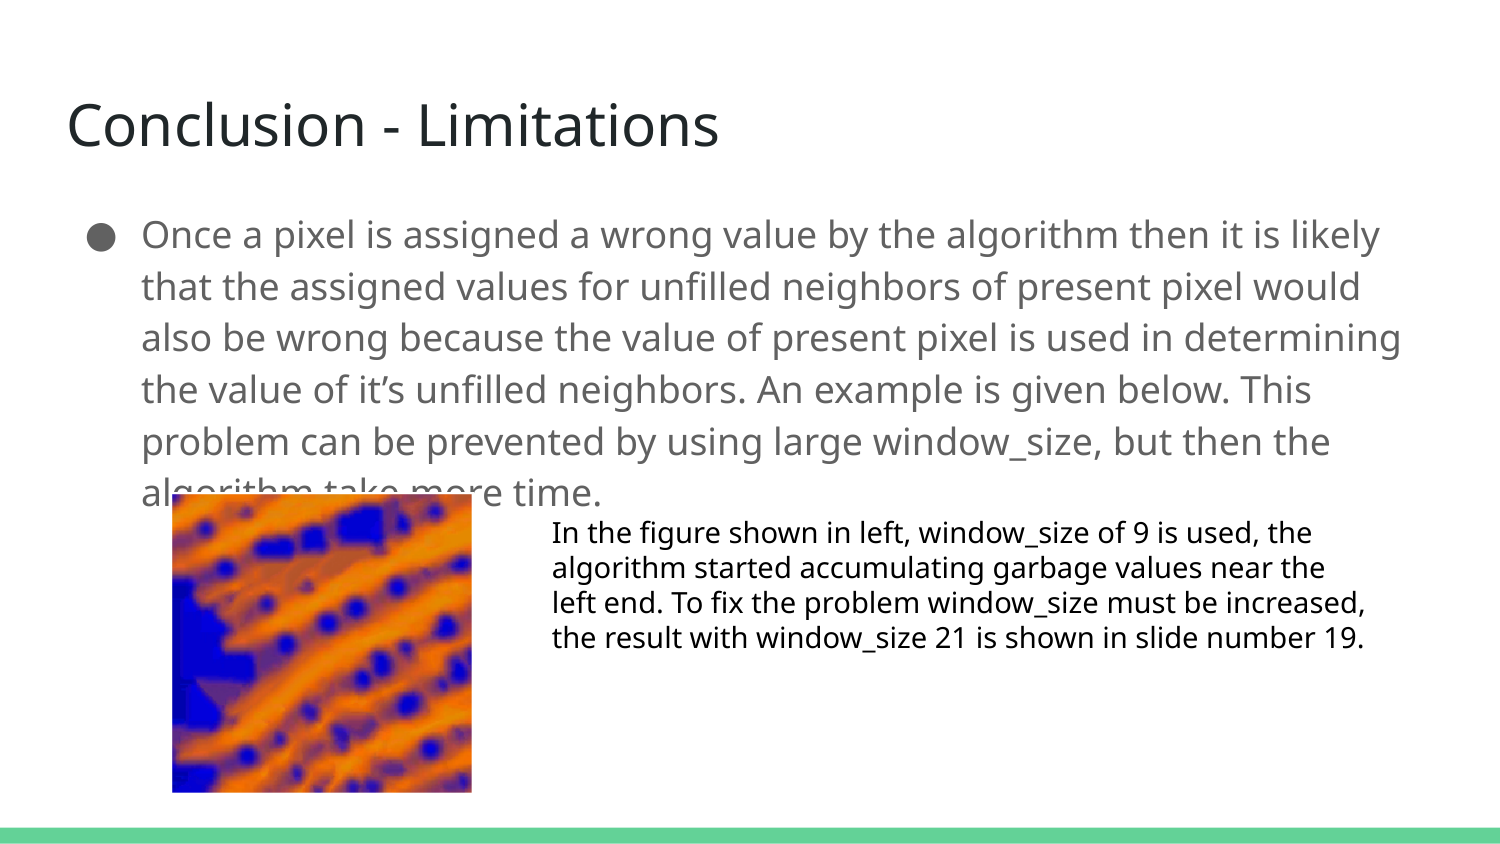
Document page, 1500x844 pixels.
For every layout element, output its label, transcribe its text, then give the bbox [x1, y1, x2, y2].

text_box In the figure shown in left, window_size of 9 is used, the algorithm started accumulating garbage values near the left end. To fix the problem window_size must be increased, the result with window_size 21 is shown in slide number 19. [536, 499, 1393, 788]
picture [170, 491, 474, 796]
title Conclusion - Limitations [51, 72, 1449, 167]
list Once a pixel is assigned a wrong value by the algorithm then it is likely that the assigned values for unfilled neighbors of present pixel would also be wrong because the value of present pixel is used in determining the value of it’s unfilled neighbors. An example is given below. This problem can be prevented by using large window_size, but then the algorithm take more time. [51, 189, 1449, 750]
